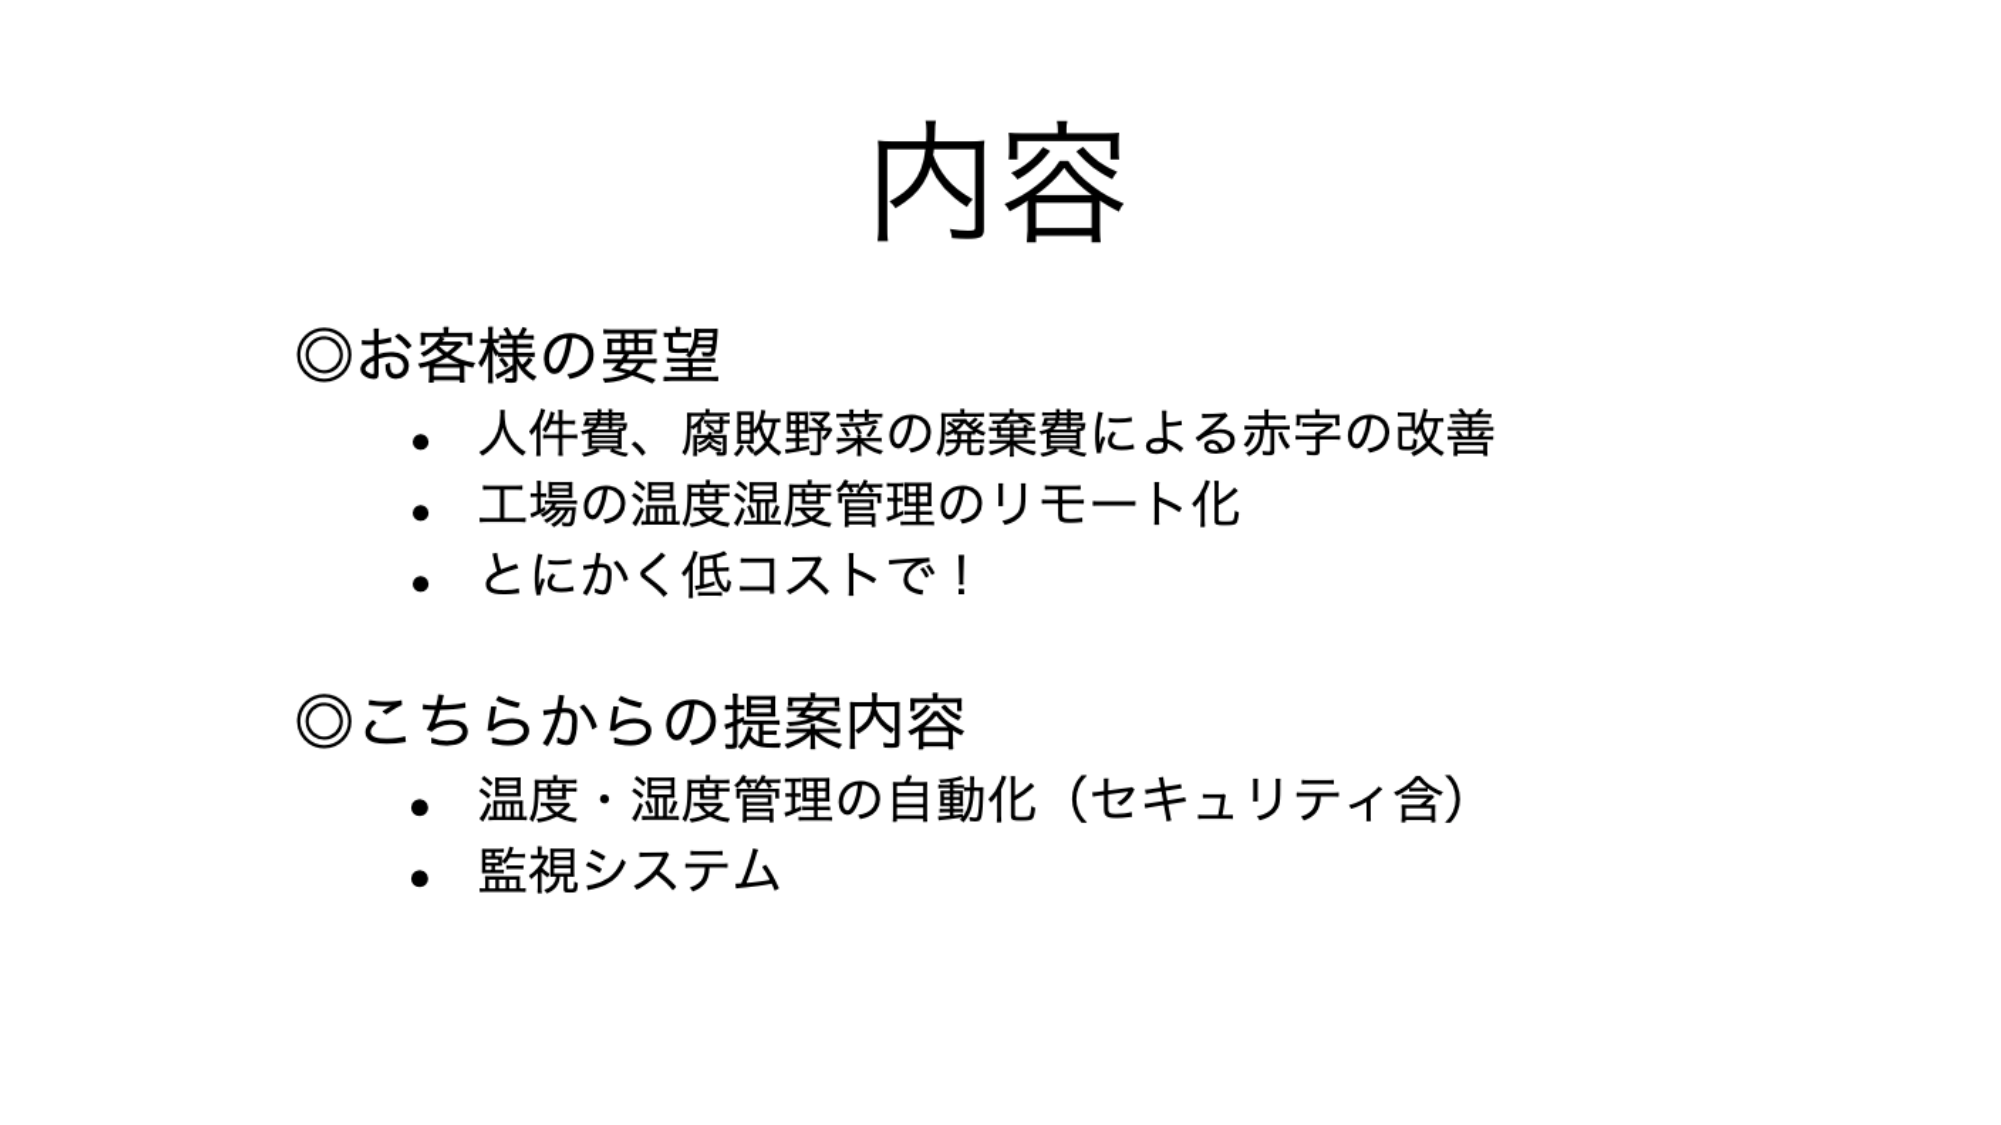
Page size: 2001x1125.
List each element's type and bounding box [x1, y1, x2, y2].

picture [86, 52, 1914, 1073]
